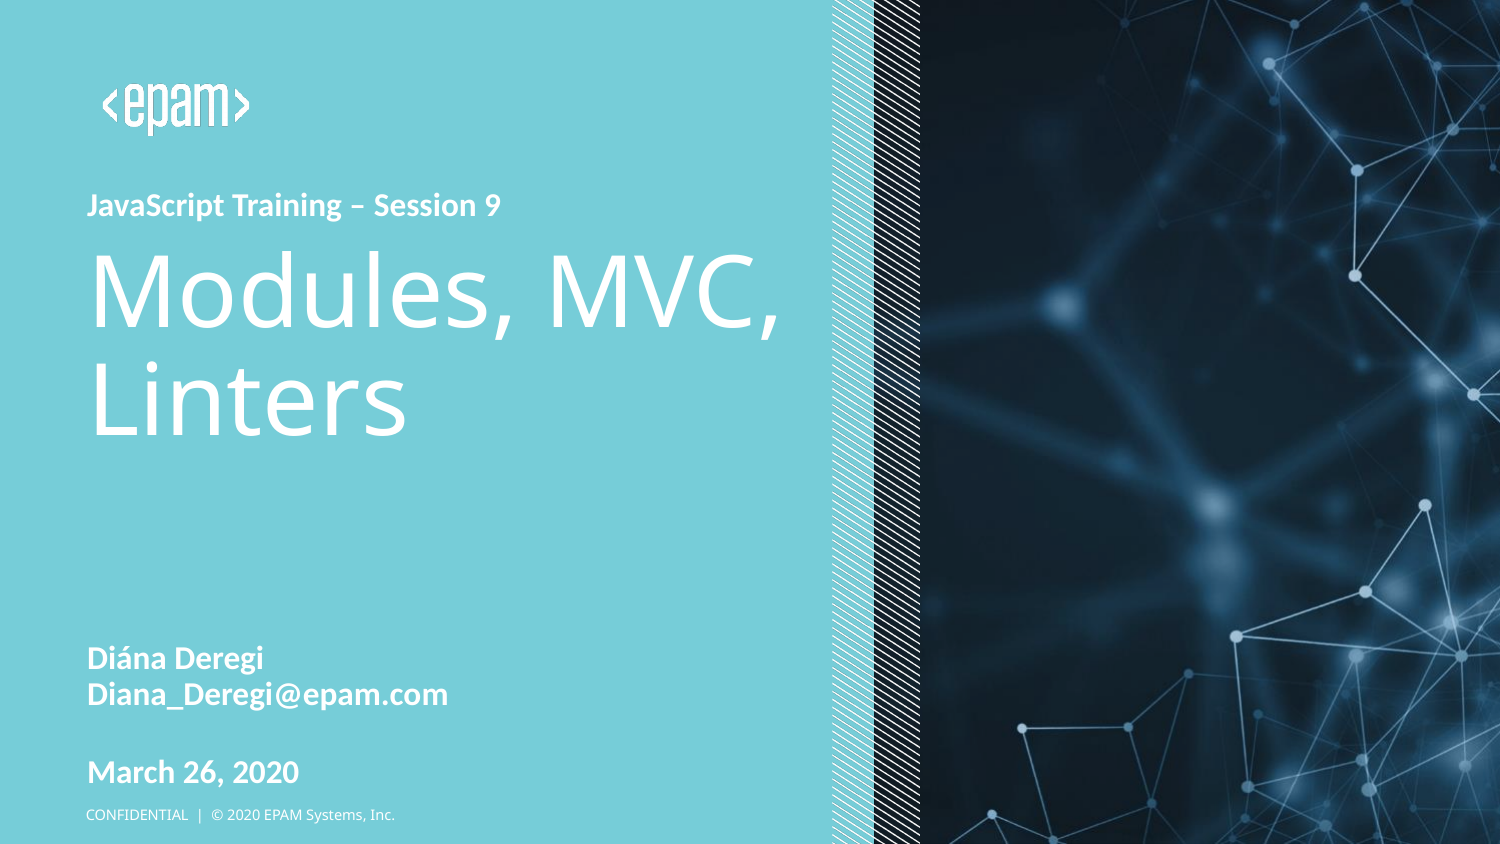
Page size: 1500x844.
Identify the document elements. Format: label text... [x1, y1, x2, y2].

text_box JavaScript Training – Session 9 [87, 180, 796, 232]
title Modules, MVC, Linters [87, 241, 796, 475]
picture [833, 0, 1500, 844]
text_box CONFIDENTIAL | © 2020 EPAM Systems, Inc. [70, 798, 469, 831]
list Diána Deregi Diana_Deregi@epam.com [87, 639, 796, 715]
text_box March 26, 2020 [87, 746, 796, 799]
